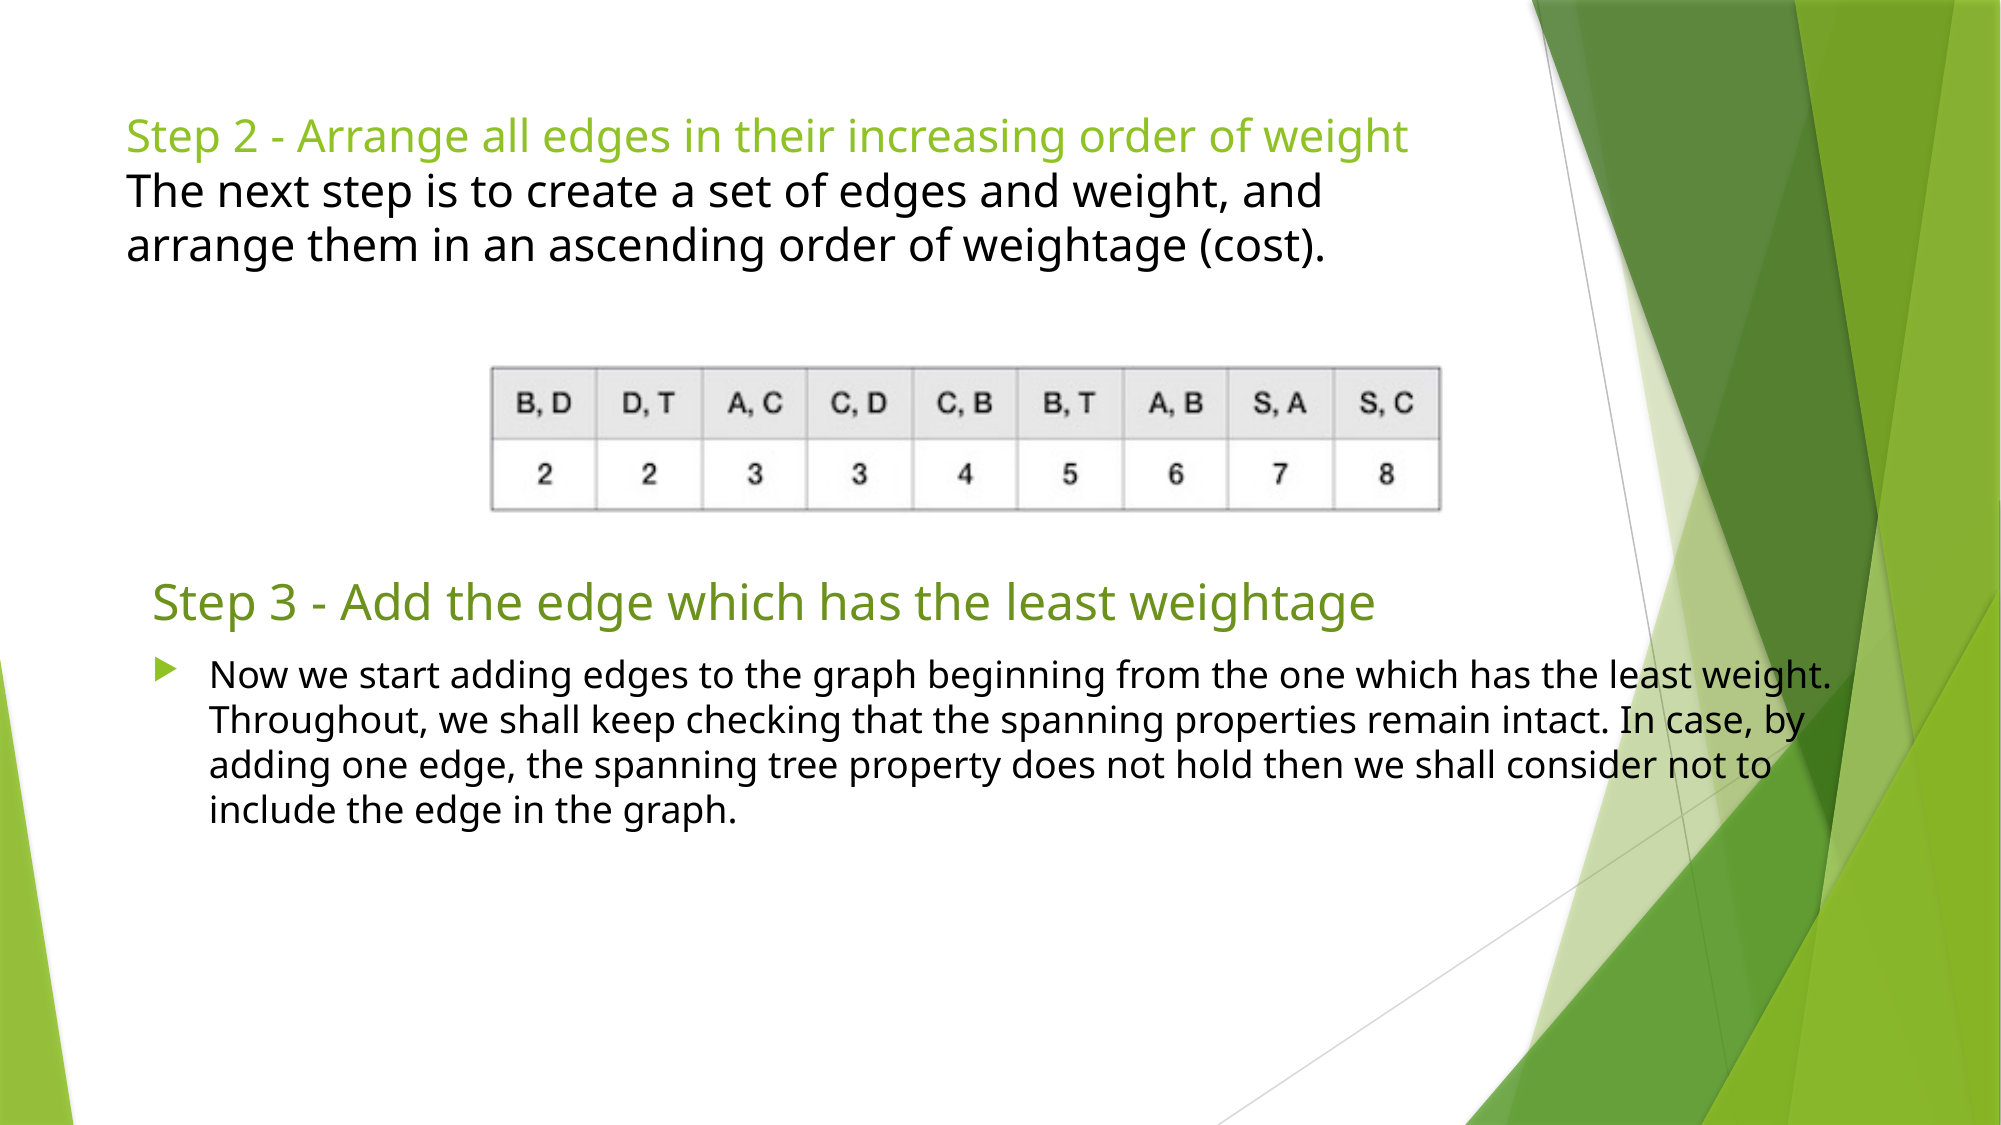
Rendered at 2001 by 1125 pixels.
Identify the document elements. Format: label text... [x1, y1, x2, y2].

title Step 2 - Arrange all edges in their increasing order of weight The next step is to create a set of edges and weight, and arrange them in an ascending order of weightage (cost). [111, 99, 1522, 317]
list Step 3 - Add the edge which has the least weightage Now we start adding edges to the graph beginning from the one which has the least weight. Throughout, we shall keep checking that the spanning properties remain intact. In case, by adding one edge, the spanning tree property does not hold then we shall consider not to include the edge in the graph. [137, 562, 1863, 1014]
picture [487, 363, 1445, 516]
